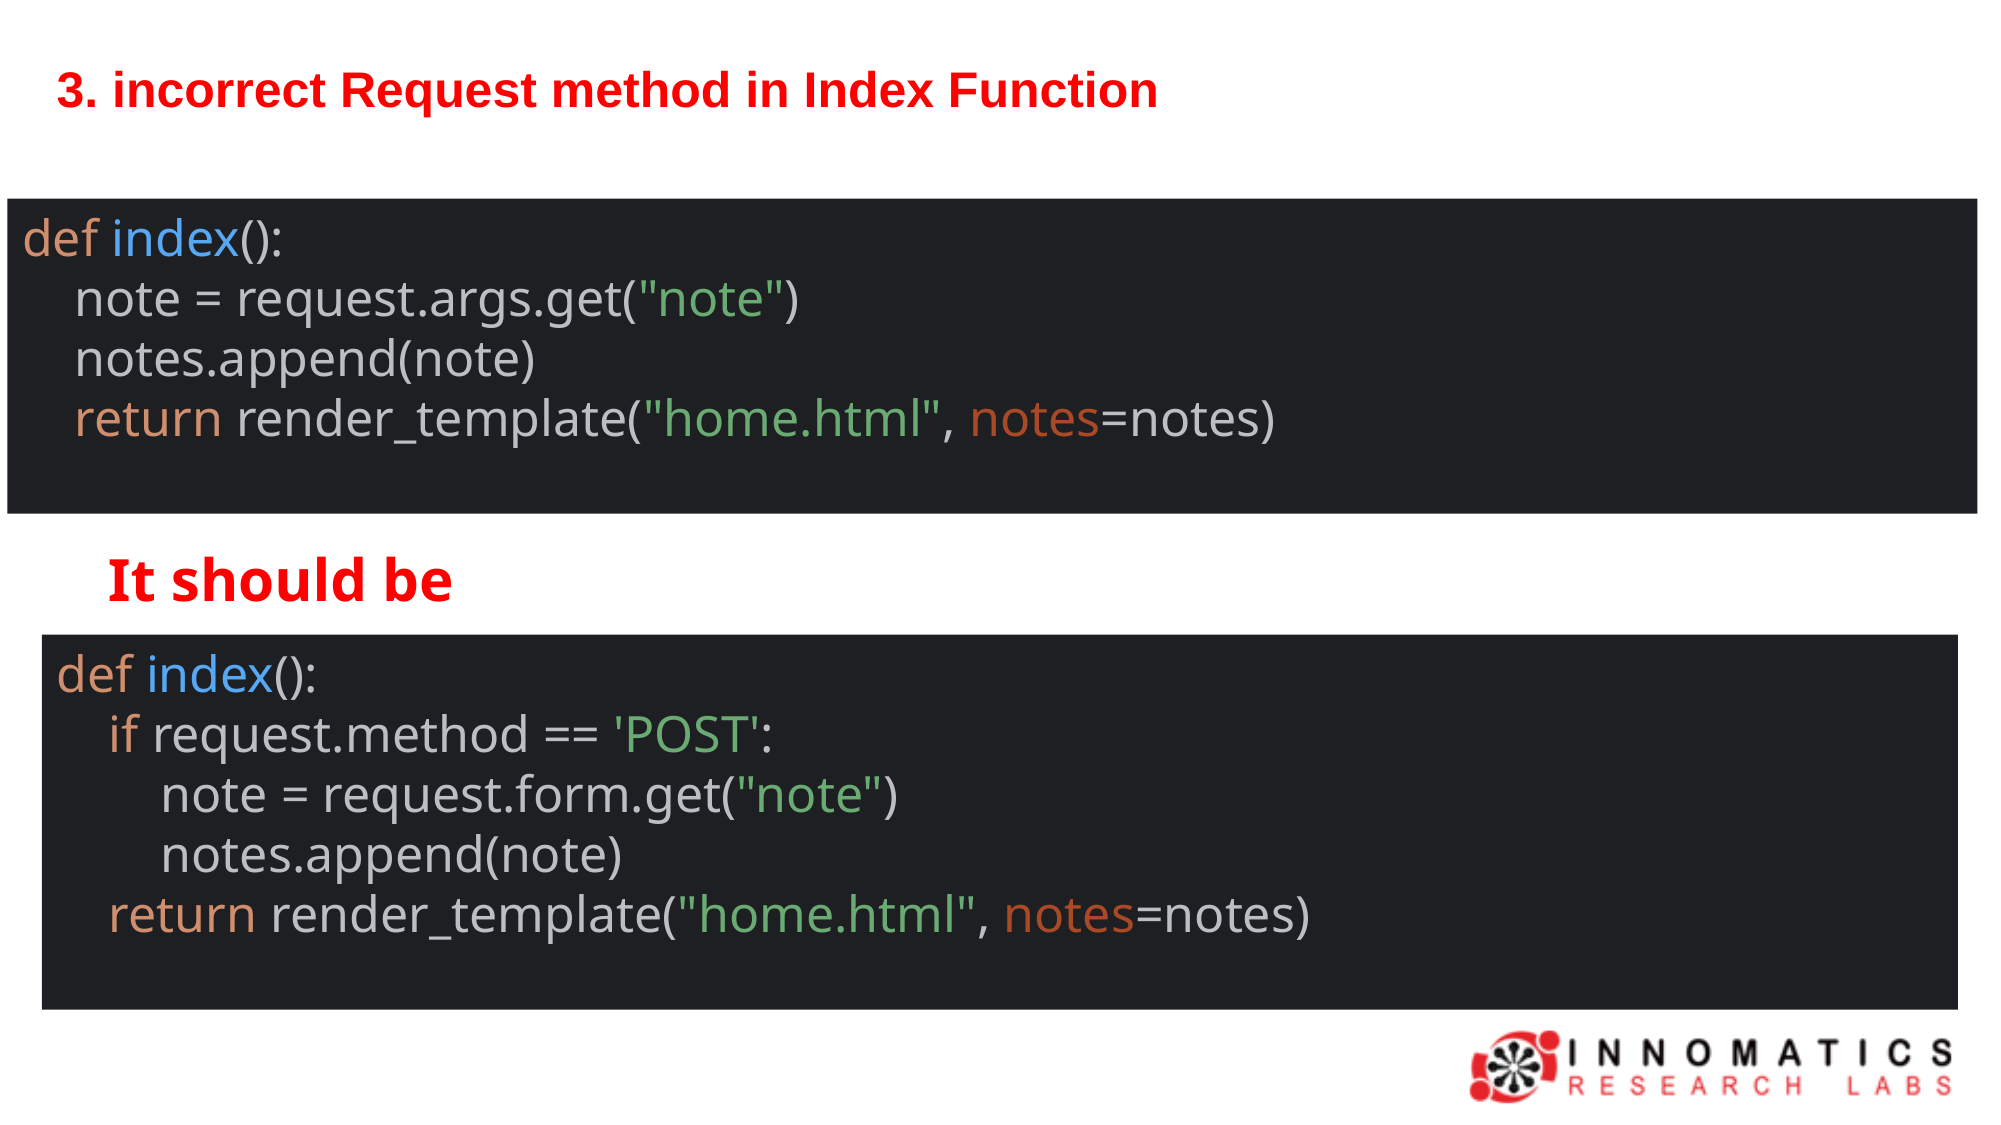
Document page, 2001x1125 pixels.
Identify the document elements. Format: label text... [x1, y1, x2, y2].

text_box def index(): note = request.args.get("note") notes.append(note) return render_template("home.html", notes=notes) [7, 198, 1978, 514]
text_box def index(): if request.method == 'POST': note = request.form.get("note") notes.append(note) return render_template("home.html", notes=notes) [41, 634, 1958, 1010]
text_box It should be [93, 535, 1098, 621]
text_box 3. incorrect Request method in Index Function [41, 50, 1205, 176]
picture [1445, 1014, 1975, 1125]
